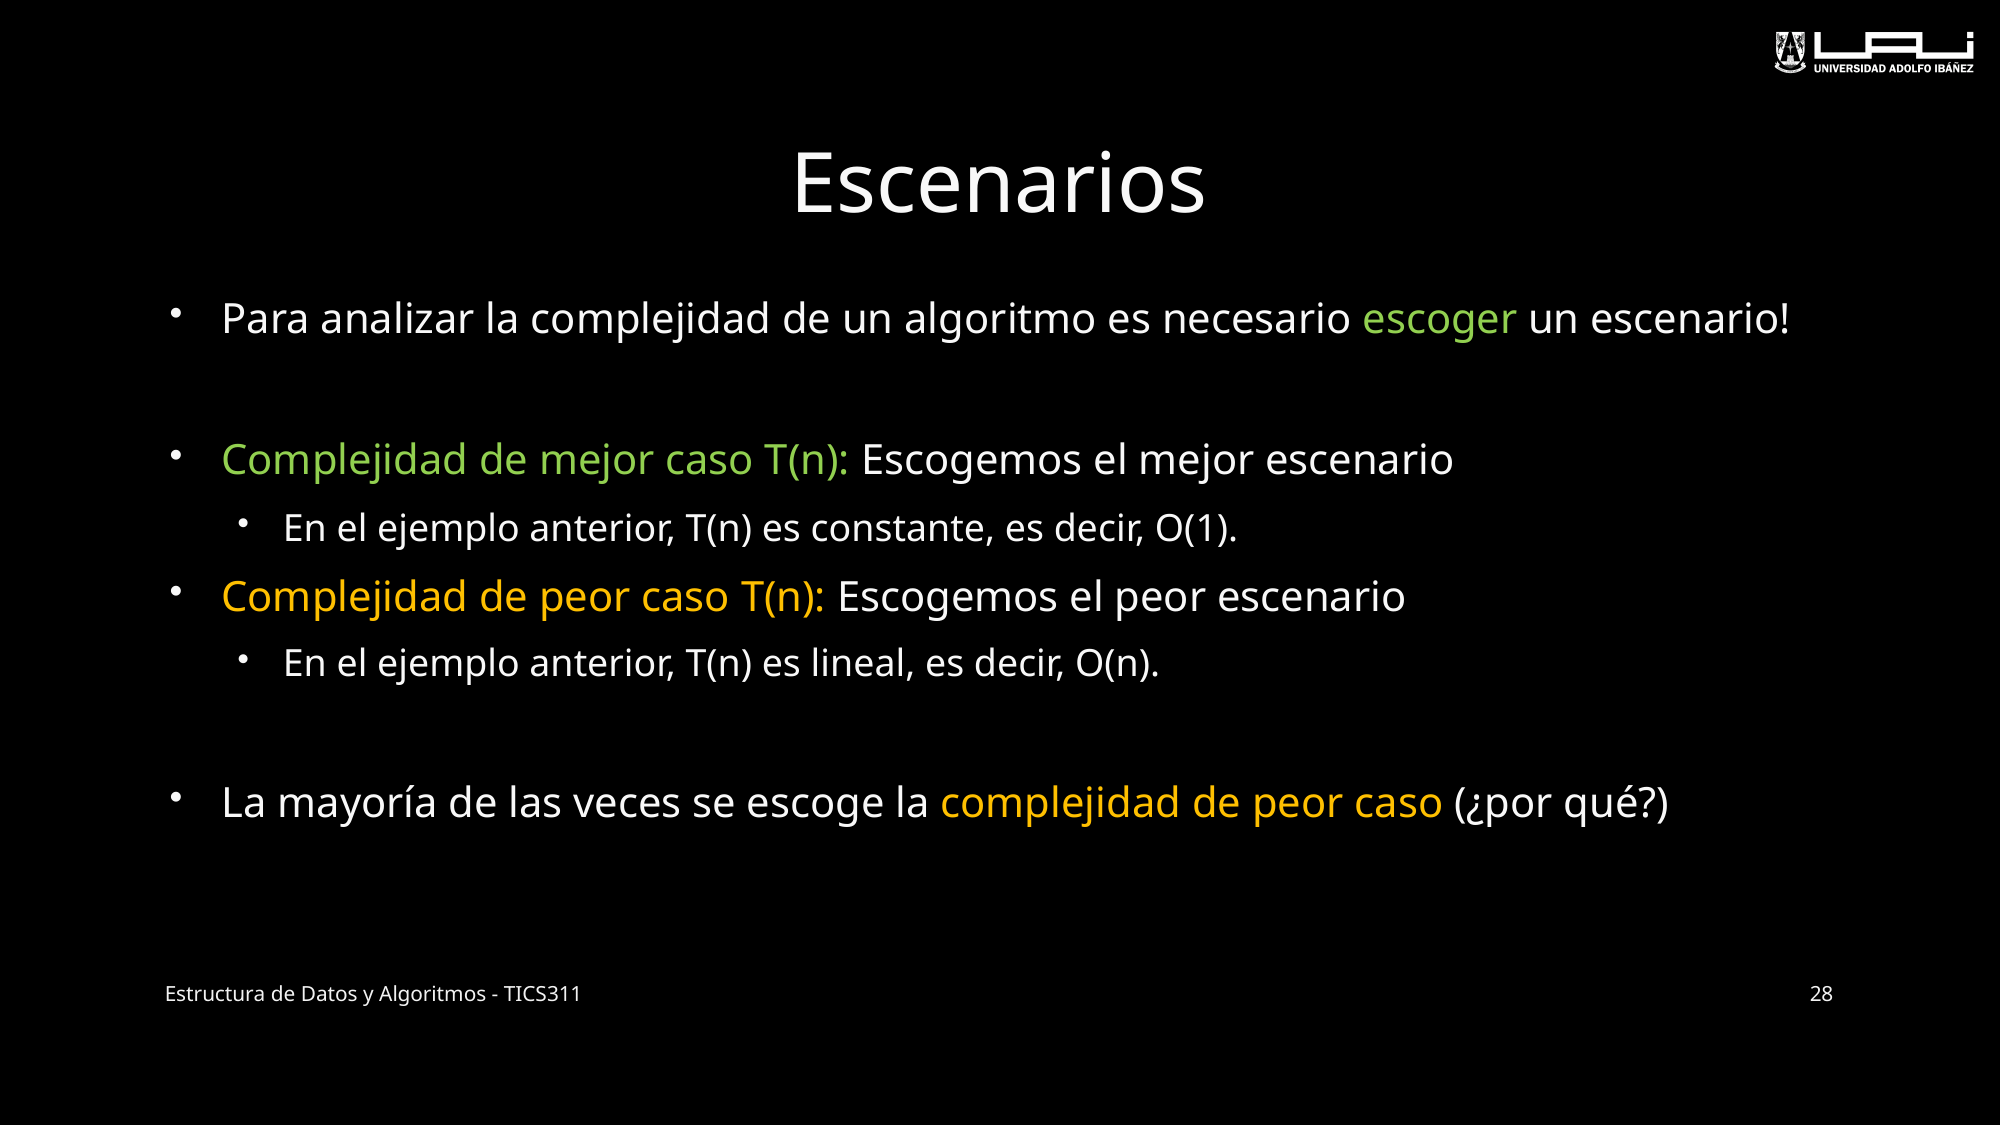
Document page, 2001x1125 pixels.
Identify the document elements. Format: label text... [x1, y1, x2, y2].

title Escenarios [149, 99, 1849, 260]
slide_number 28 [1724, 965, 1849, 1025]
list Para analizar la complejidad de un algoritmo es necesario escoger un escenario! Complejidad de mejor caso T(n): Escogemos el mejor escenario En el ejemplo anterior, T(n) es constante, es decir, O(1). Complejidad de peor caso T(n): Escogemos el peor escenario En el ejemplo anterior, T(n) es lineal, es decir, O(n). La mayoría de las veces se escoge la complejidad de peor caso (¿por qué?) [149, 284, 1849, 950]
picture [1748, 5, 2000, 100]
footer Estructura de Datos y Algoritmos - TICS311 [149, 965, 1245, 1025]
